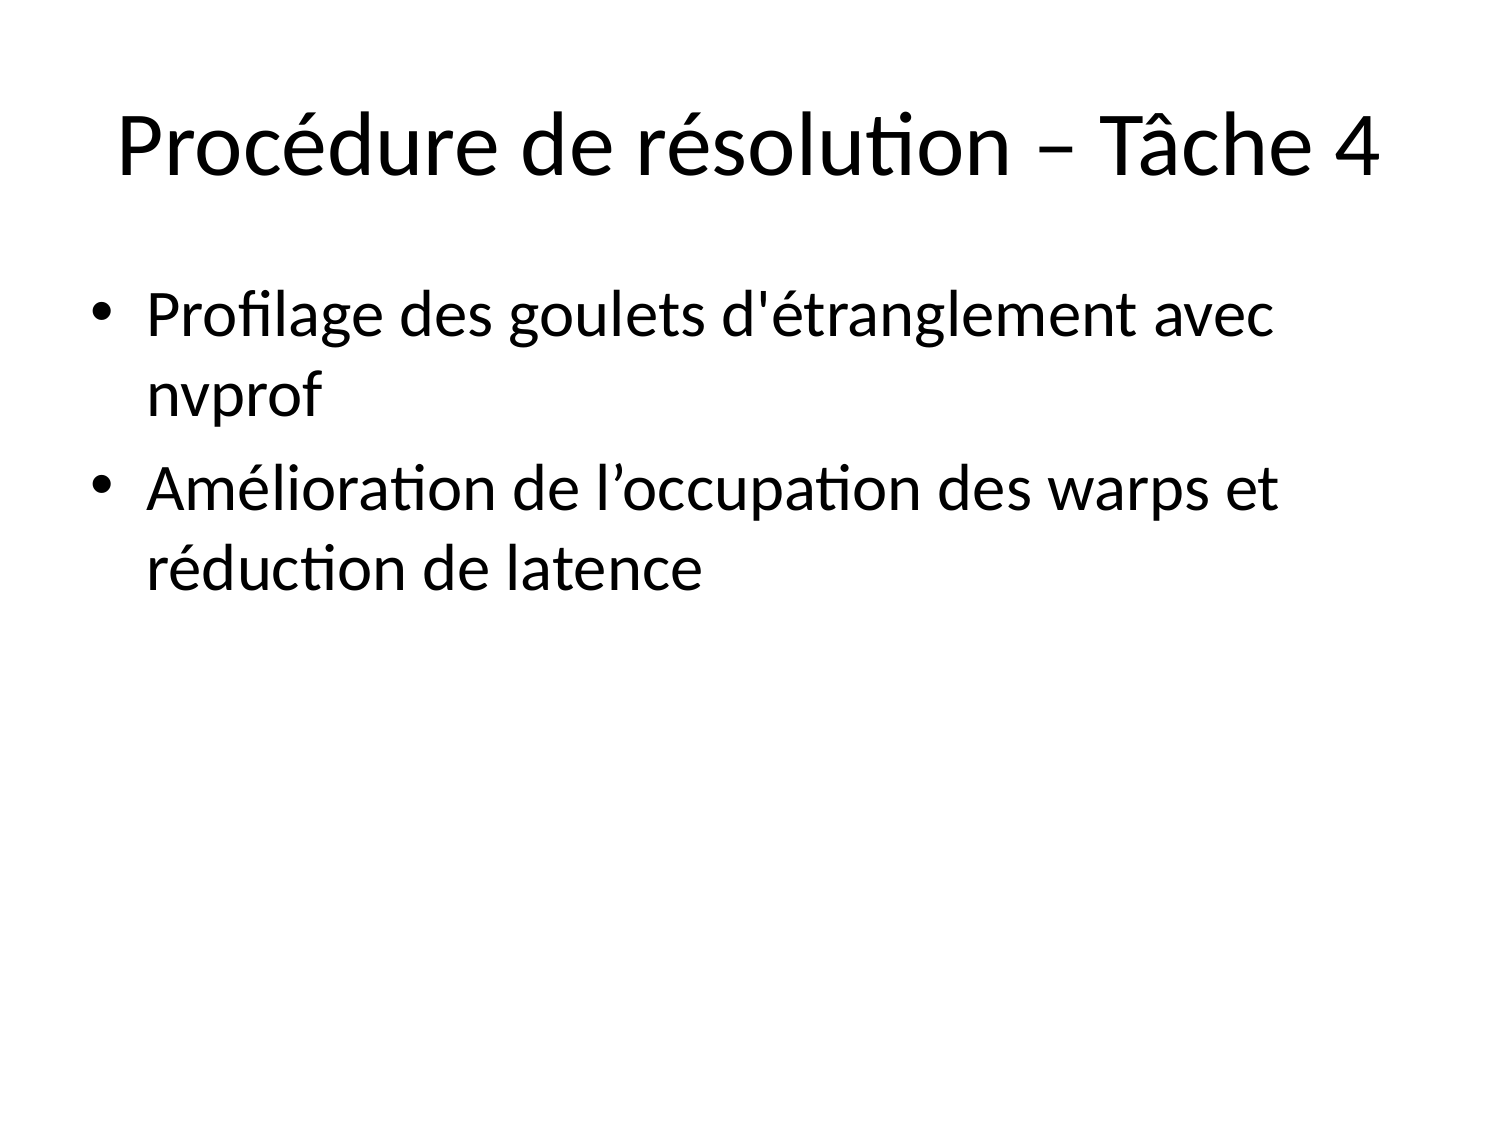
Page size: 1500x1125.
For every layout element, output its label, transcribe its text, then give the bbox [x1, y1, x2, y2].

list Profilage des goulets d'étranglement avec nvprof Amélioration de l’occupation des warps et réduction de latence [75, 262, 1425, 1005]
title Procédure de résolution – Tâche 4 [75, 45, 1425, 233]
